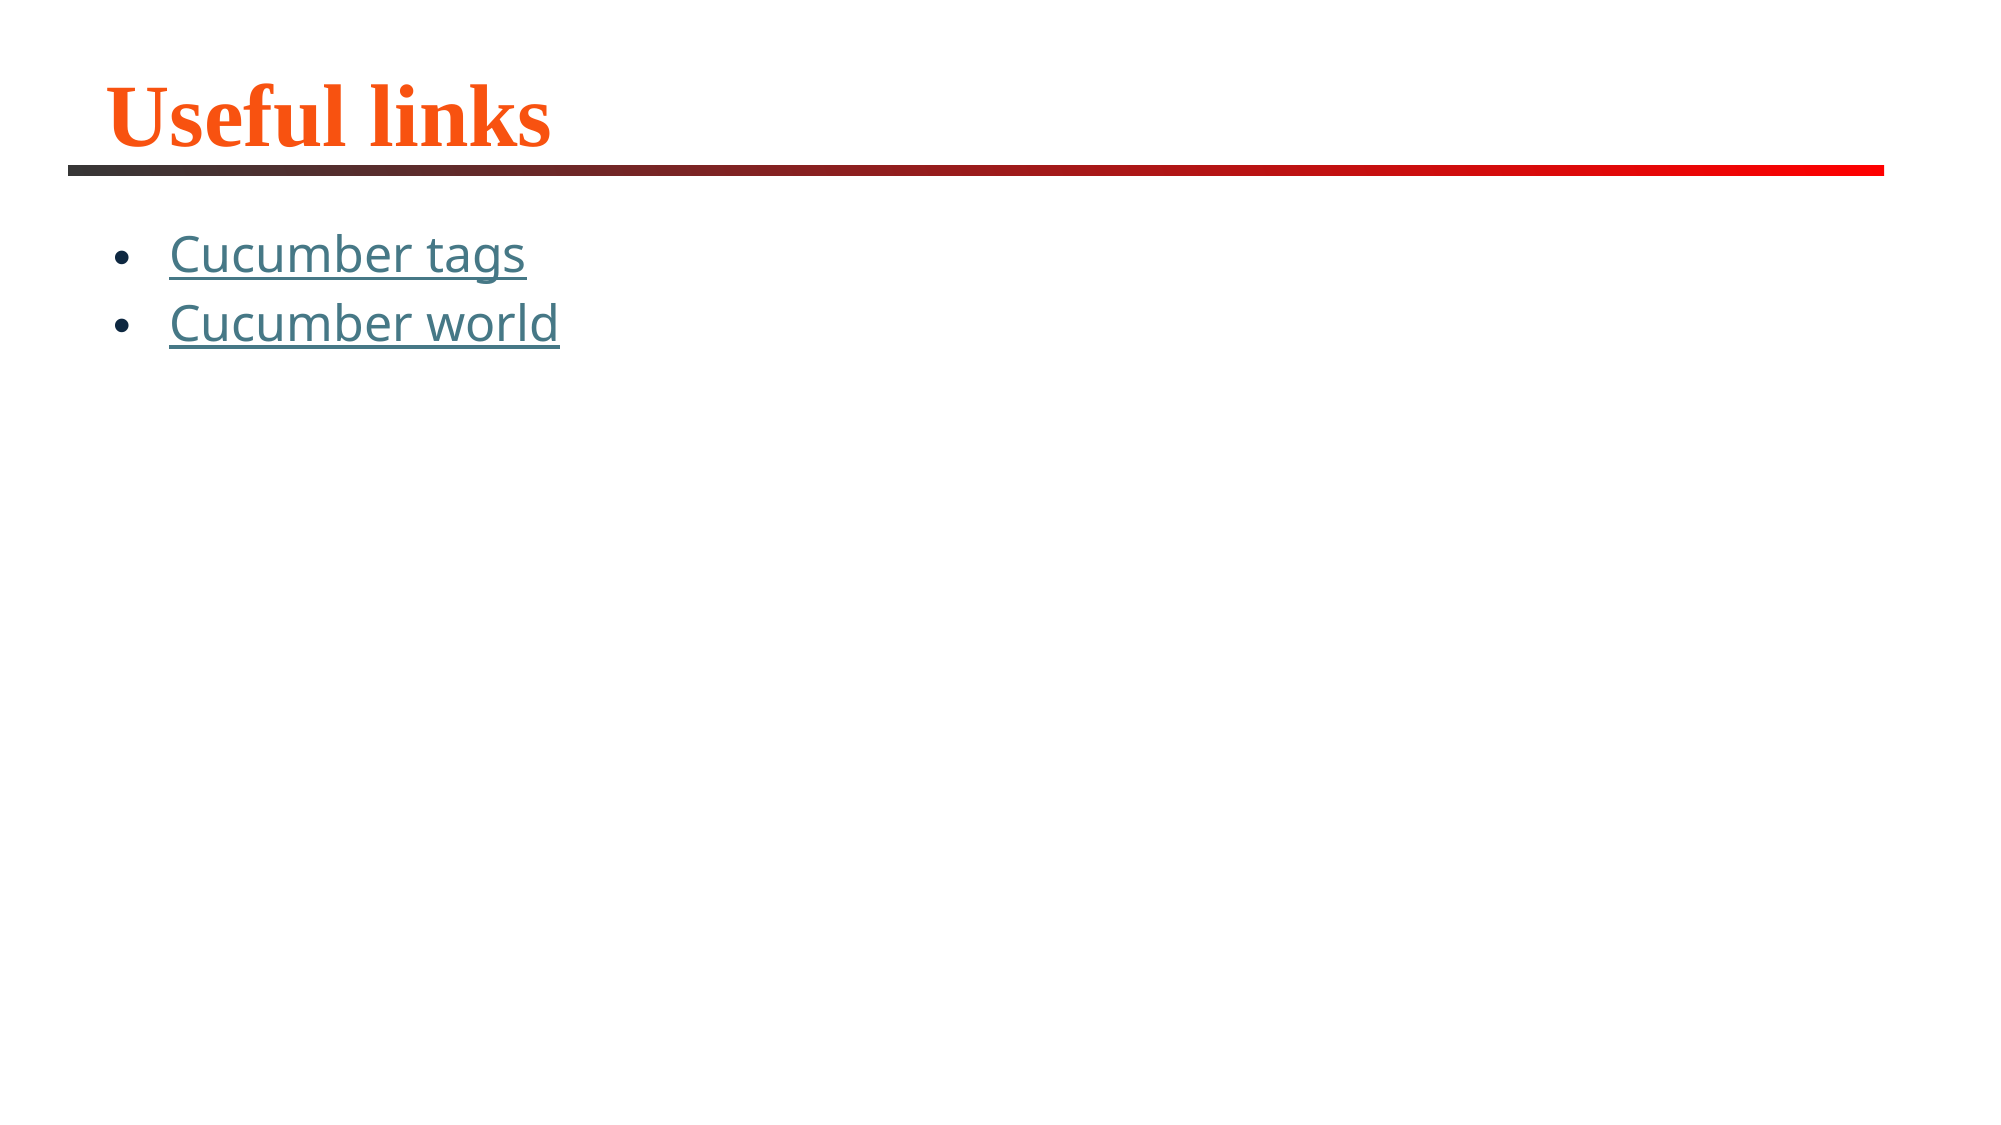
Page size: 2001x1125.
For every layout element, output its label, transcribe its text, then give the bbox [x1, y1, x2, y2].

text_box [68, 165, 1885, 176]
text_box Cucumber tags Cucumber world [68, 202, 1885, 1007]
title Useful links [85, 37, 1889, 163]
